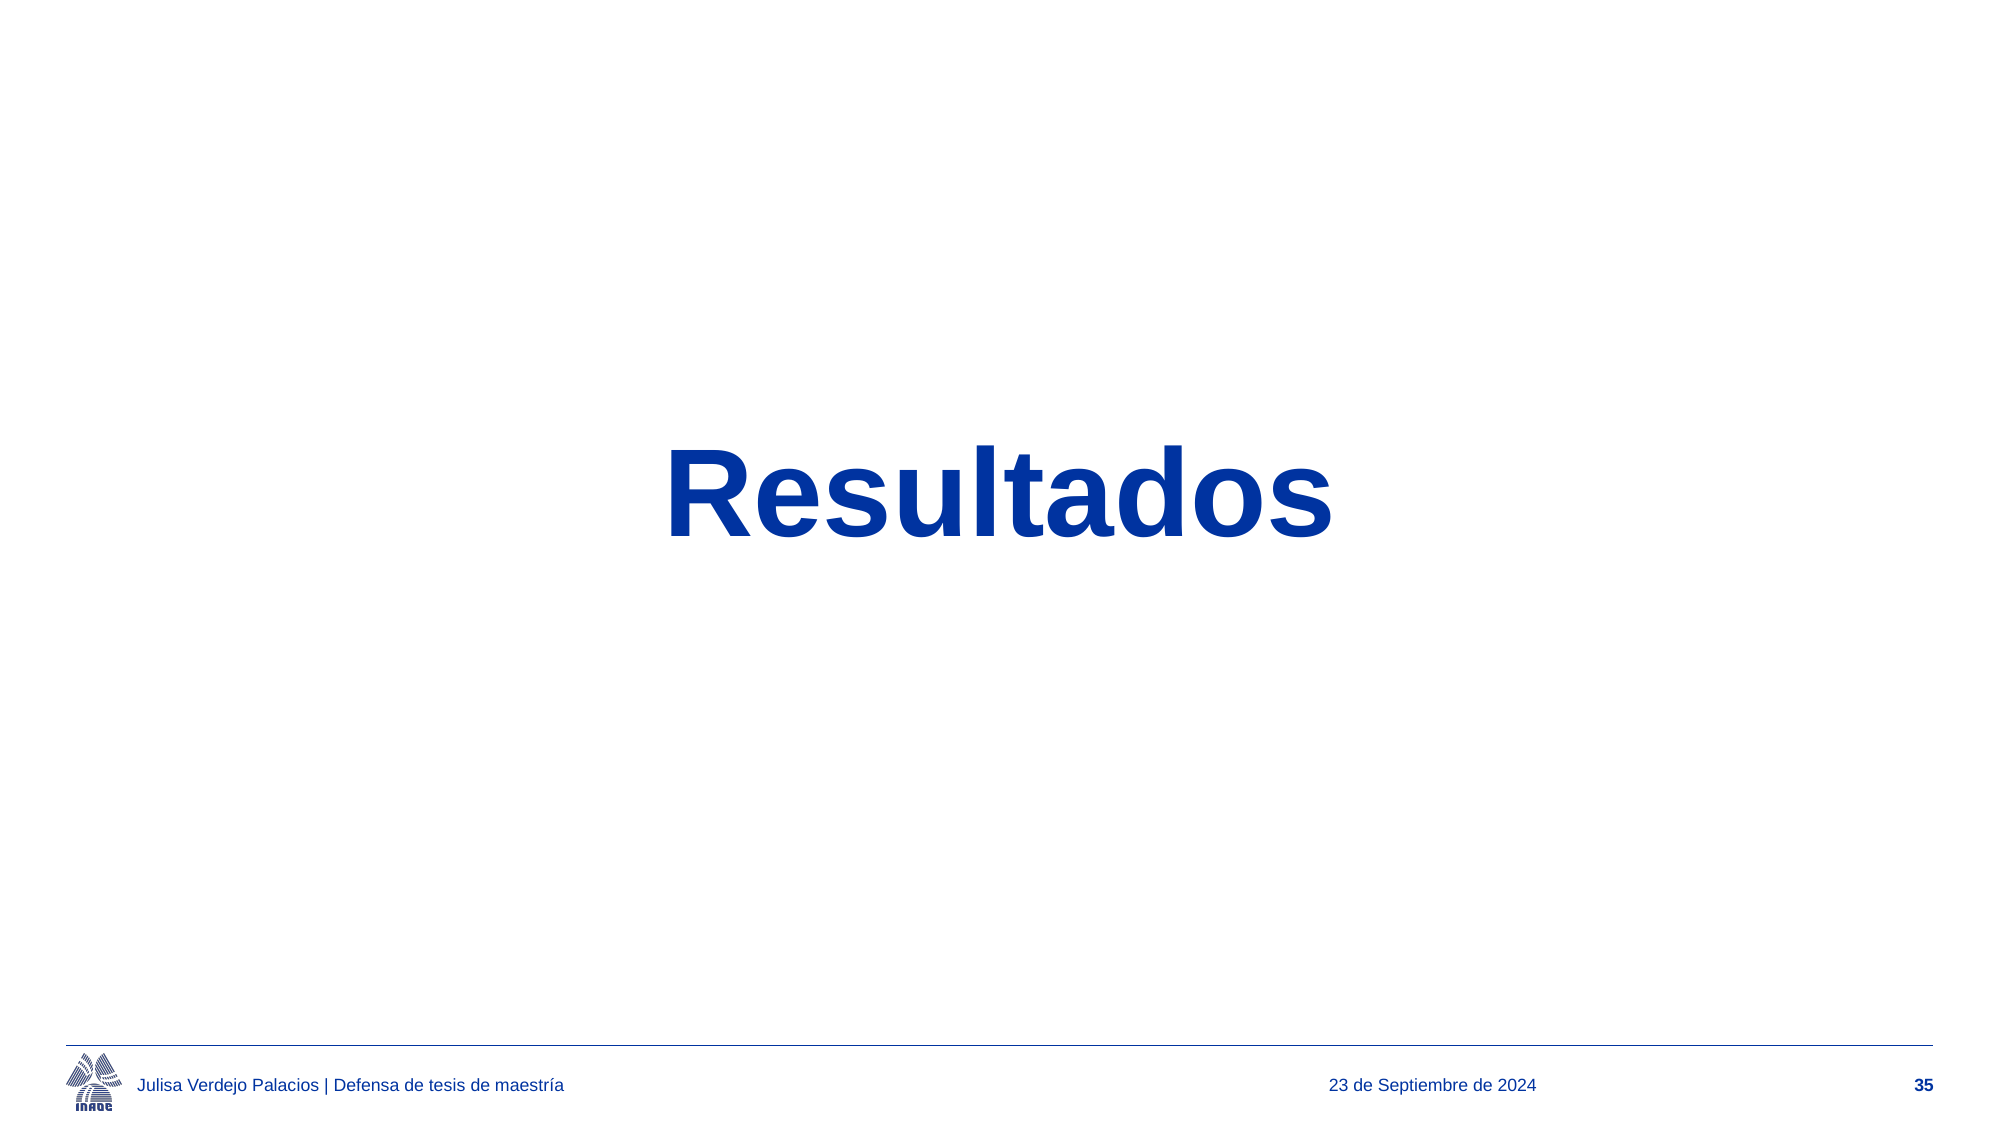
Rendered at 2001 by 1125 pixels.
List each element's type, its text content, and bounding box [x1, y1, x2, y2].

slide_number 35 [1822, 1053, 1934, 1114]
slide_number 23 de Septiembre de 2024 [1329, 1053, 1621, 1114]
title Resultados [249, 171, 1750, 564]
footer Julisa Verdejo Palacios | Defensa de tesis de maestría [137, 1053, 1153, 1114]
picture [66, 1053, 122, 1111]
